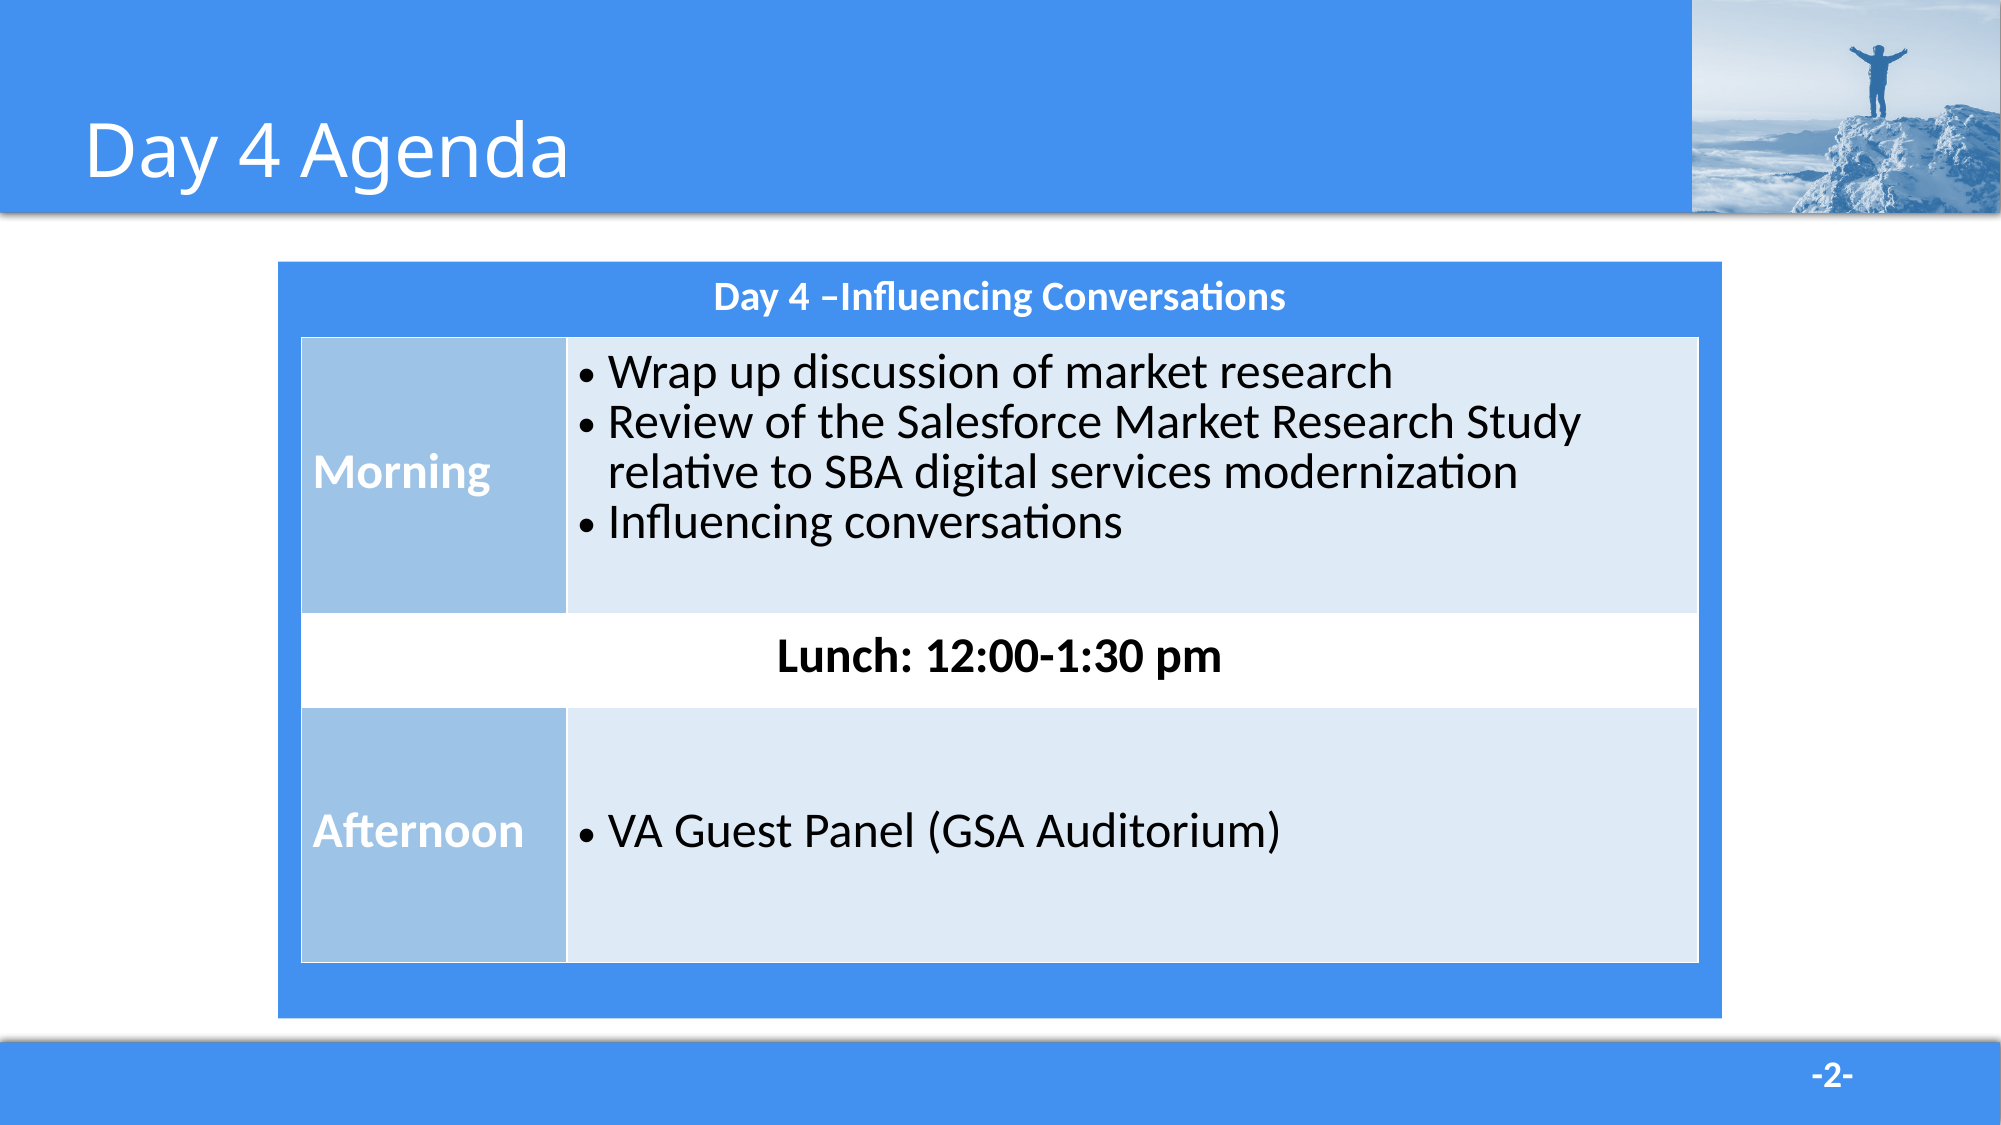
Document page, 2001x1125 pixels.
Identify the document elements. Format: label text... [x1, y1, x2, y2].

table_header Wrap up discussion of market research Review of the Salesforce Market Research Study relative to SBA digital services modernization Influencing conversations [568, 338, 1697, 613]
title Day 4 Agenda [68, 44, 1932, 262]
text_box Day 4 –Influencing Conversations [277, 261, 1723, 1019]
table_cell VA Guest Panel (GSA Auditorium) [568, 708, 1697, 962]
table_header Morning [302, 338, 566, 613]
table_cell Afternoon [302, 708, 566, 962]
table_cell Lunch: 12:00-1:30 pm [302, 615, 1697, 706]
